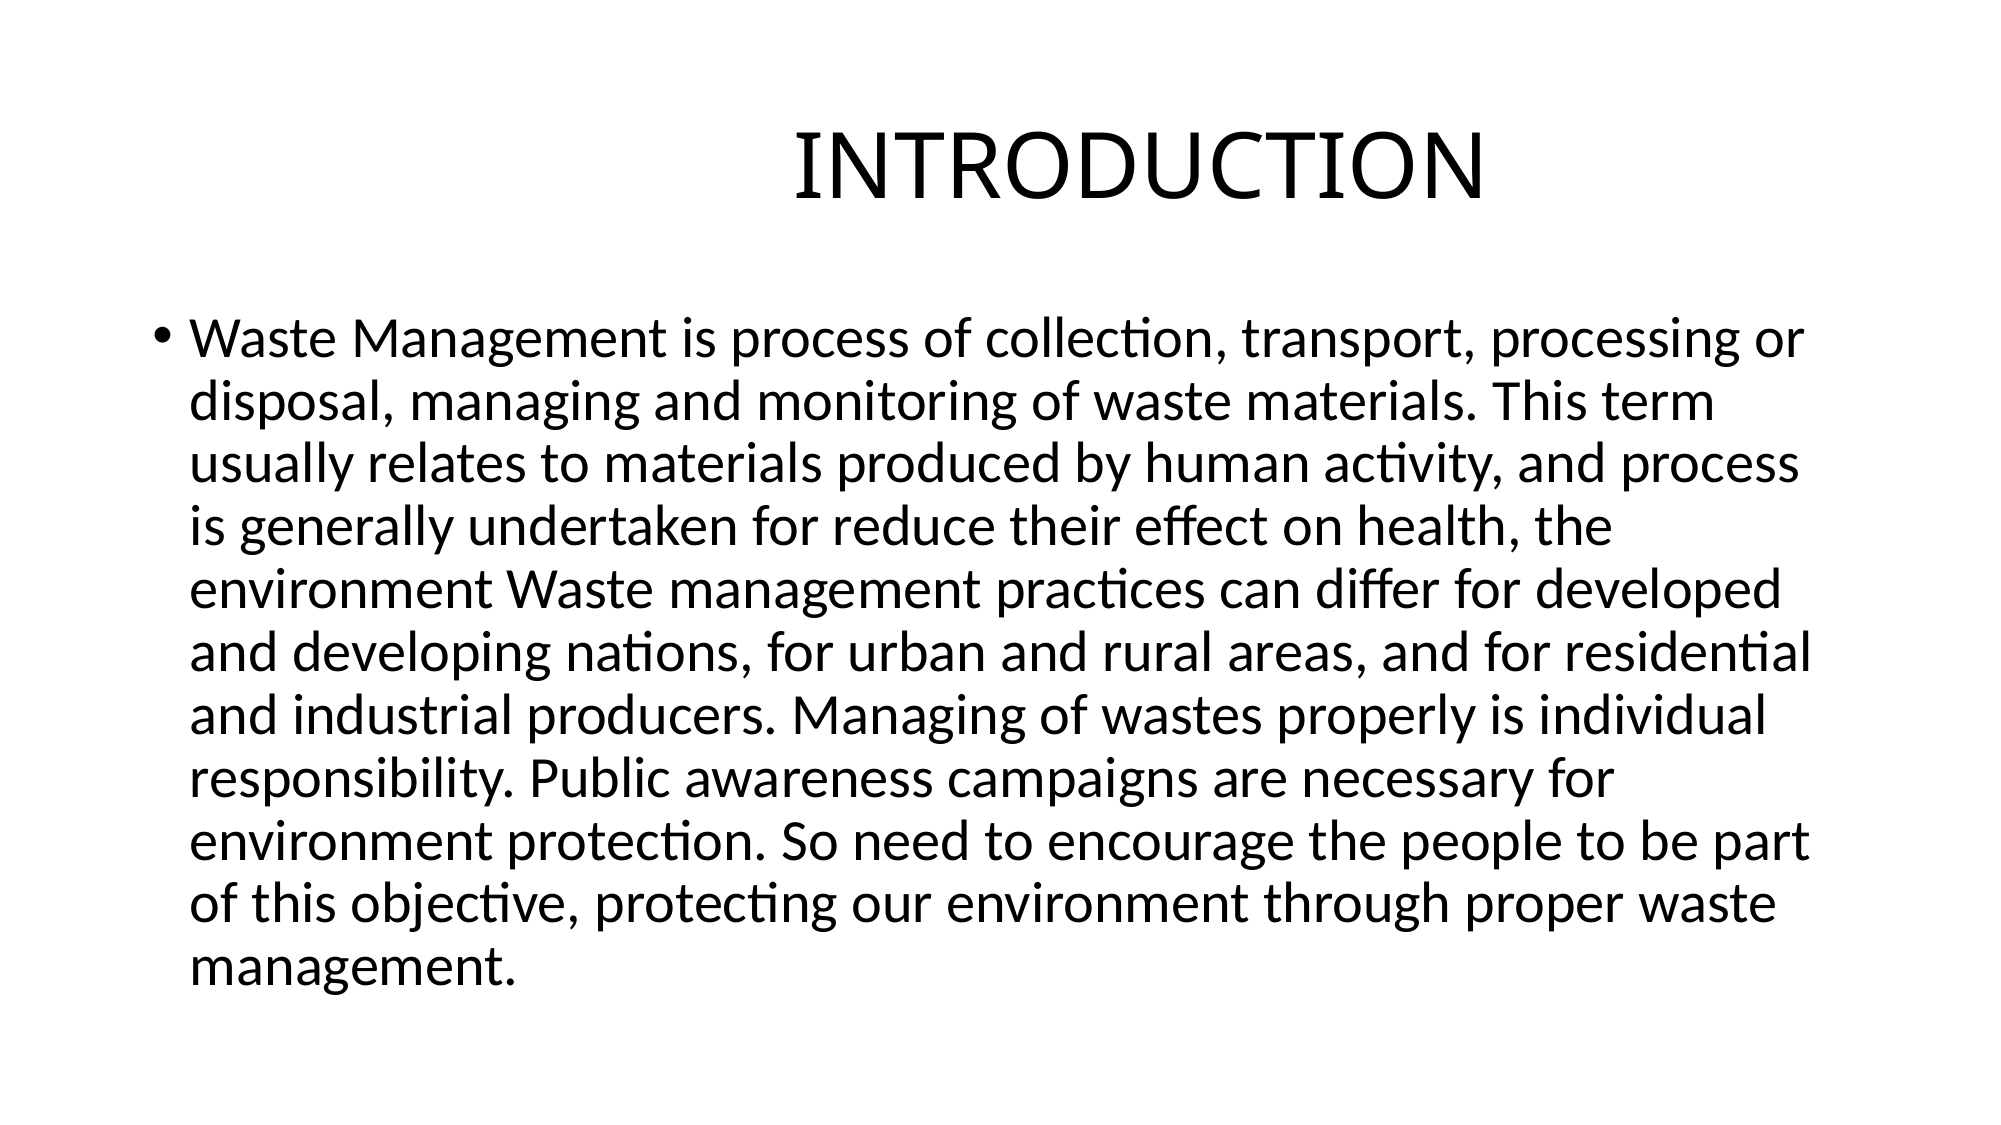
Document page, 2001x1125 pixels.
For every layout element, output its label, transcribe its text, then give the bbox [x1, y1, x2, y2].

title INTRODUCTION [137, 59, 1863, 278]
list Waste Management is process of collection, transport, processing or disposal, managing and monitoring of waste materials. This term usually relates to materials produced by human activity, and process is generally undertaken for reduce their effect on health, the environment Waste management practices can differ for developed and developing nations, for urban and rural areas, and for residential and industrial producers. Managing of wastes properly is individual responsibility. Public awareness campaigns are necessary for environment protection. So need to encourage the people to be part of this objective, protecting our environment through proper waste management. [137, 299, 1863, 1014]
